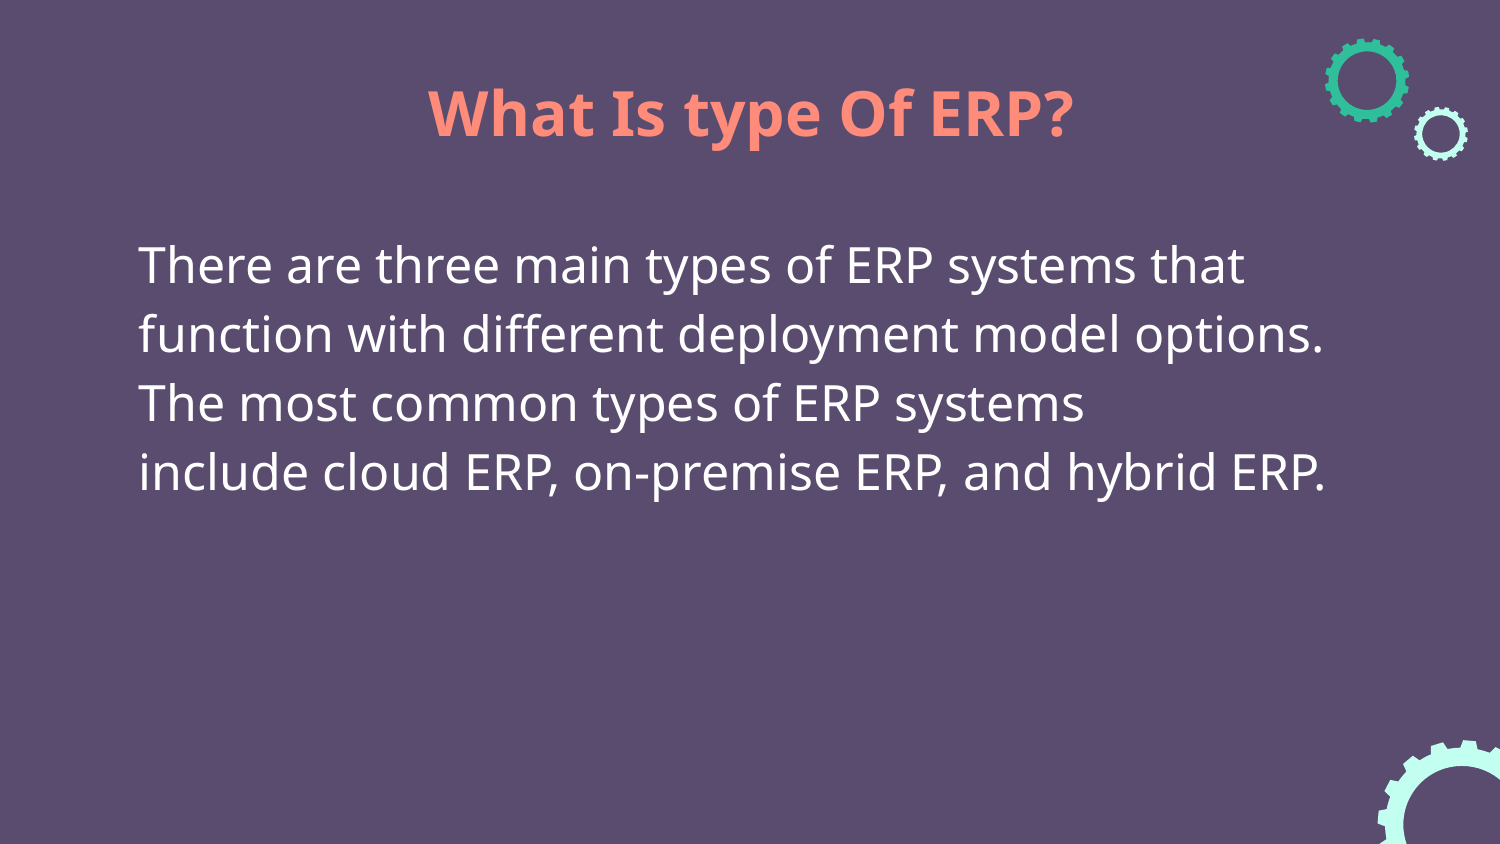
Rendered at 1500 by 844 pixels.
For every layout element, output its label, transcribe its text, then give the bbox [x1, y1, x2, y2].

list There are three main types of ERP systems that function with different deployment model options. The most common types of ERP systems include cloud ERP, on-premise ERP, and hybrid ERP. [112, 209, 1382, 795]
title What Is type Of ERP? [116, 58, 1387, 153]
